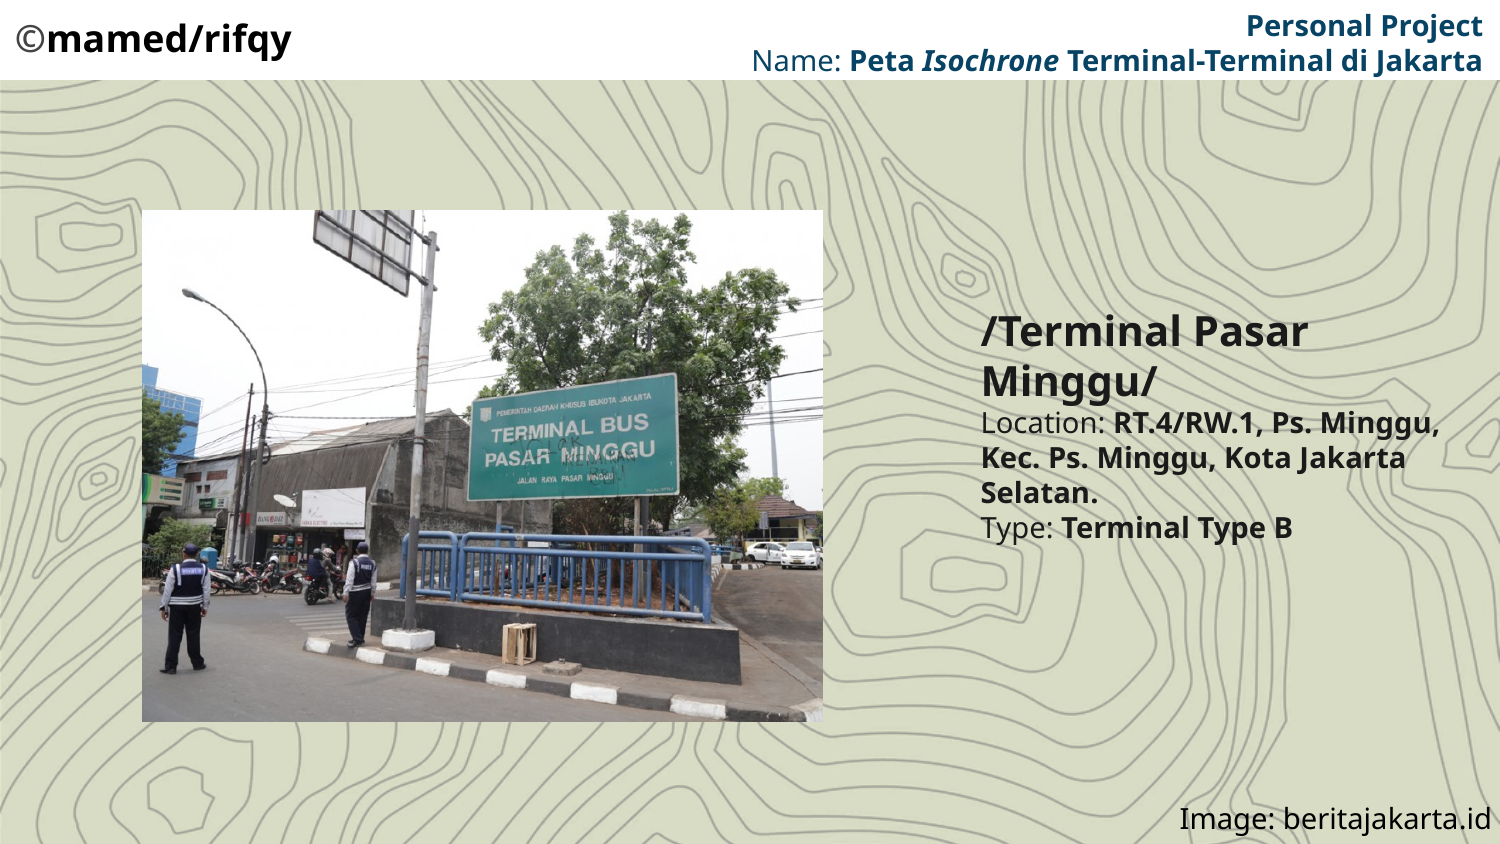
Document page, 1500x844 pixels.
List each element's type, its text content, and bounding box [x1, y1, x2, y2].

picture [0, 80, 1500, 844]
text_box ©mamed/rifqy [0, 7, 359, 68]
text_box Personal Project Name: Peta Isochrone Terminal-Terminal di Jakarta [620, 0, 1499, 80]
